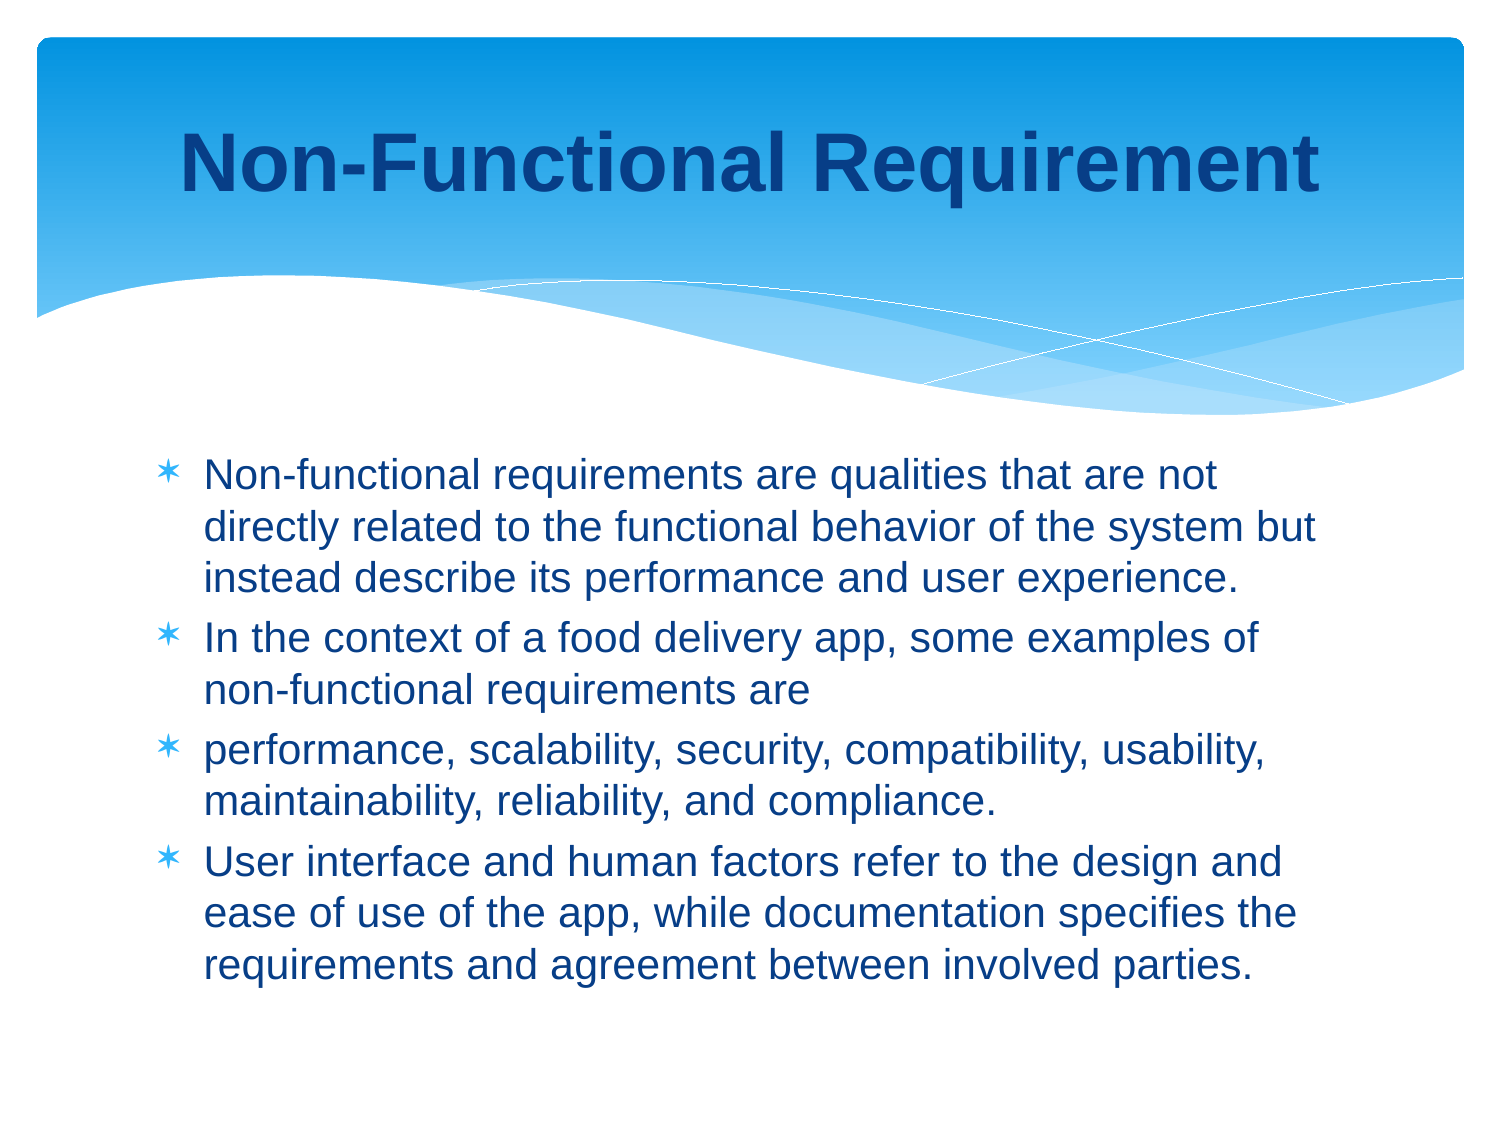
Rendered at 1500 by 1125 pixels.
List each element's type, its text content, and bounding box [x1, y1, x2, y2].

list Non-functional requirements are qualities that are not directly related to the functional behavior of the system but instead describe its performance and user experience. In the context of a food delivery app, some examples of non-functional requirements are performance, scalability, security, compatibility, usability, maintainability, reliability, and compliance. User interface and human factors refer to the design and ease of use of the app, while documentation specifies the requirements and agreement between involved parties. [143, 438, 1359, 1005]
title Non-Functional Requirement [75, 55, 1425, 261]
